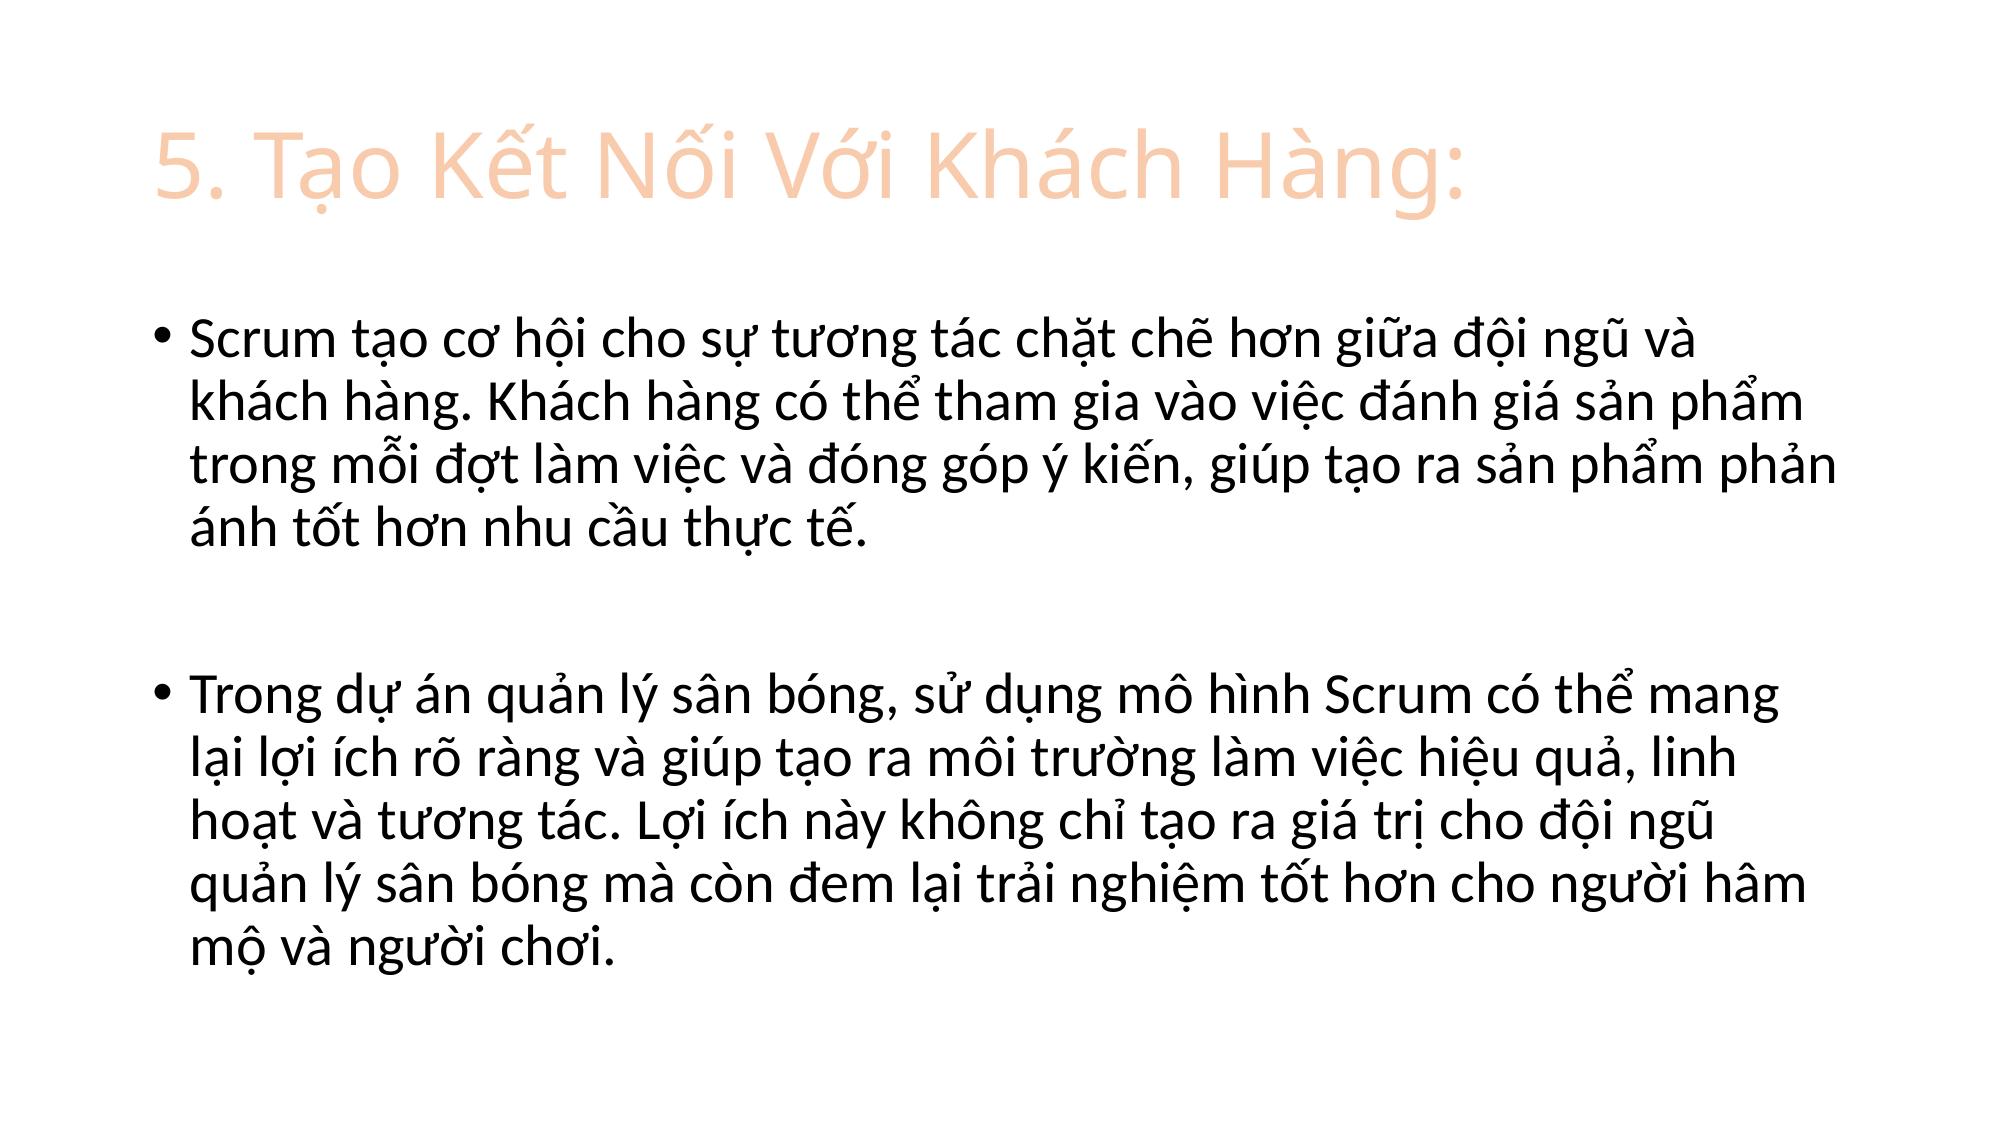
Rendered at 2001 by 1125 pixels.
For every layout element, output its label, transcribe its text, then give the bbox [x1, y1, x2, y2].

list Scrum tạo cơ hội cho sự tương tác chặt chẽ hơn giữa đội ngũ và khách hàng. Khách hàng có thể tham gia vào việc đánh giá sản phẩm trong mỗi đợt làm việc và đóng góp ý kiến, giúp tạo ra sản phẩm phản ánh tốt hơn nhu cầu thực tế. Trong dự án quản lý sân bóng, sử dụng mô hình Scrum có thể mang lại lợi ích rõ ràng và giúp tạo ra môi trường làm việc hiệu quả, linh hoạt và tương tác. Lợi ích này không chỉ tạo ra giá trị cho đội ngũ quản lý sân bóng mà còn đem lại trải nghiệm tốt hơn cho người hâm mộ và người chơi. [137, 299, 1863, 1014]
title 5. Tạo Kết Nối Với Khách Hàng: [137, 59, 1863, 278]
